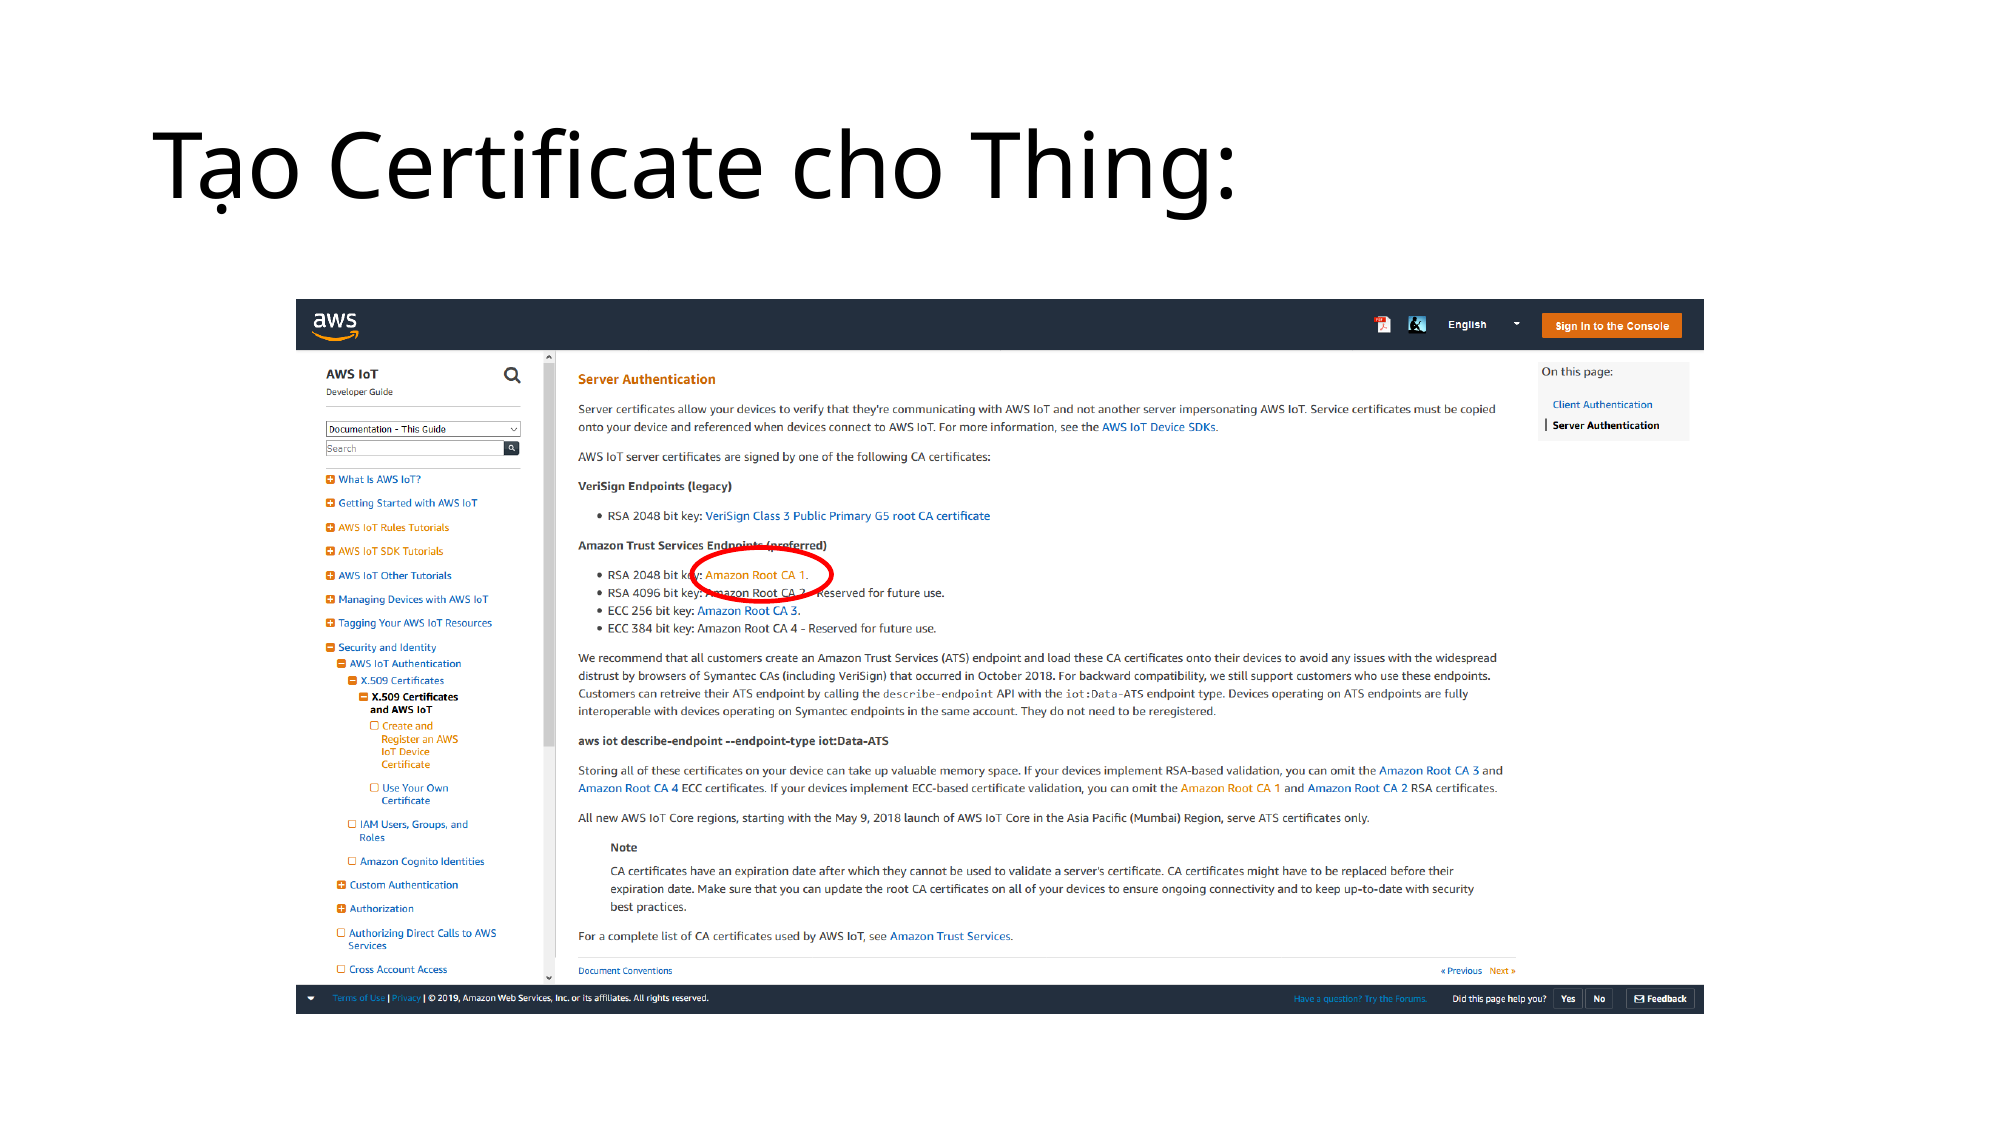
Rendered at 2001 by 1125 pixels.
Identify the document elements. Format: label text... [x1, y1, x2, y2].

title Tạo Certificate cho Thing: [137, 59, 1863, 278]
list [296, 299, 1704, 1014]
